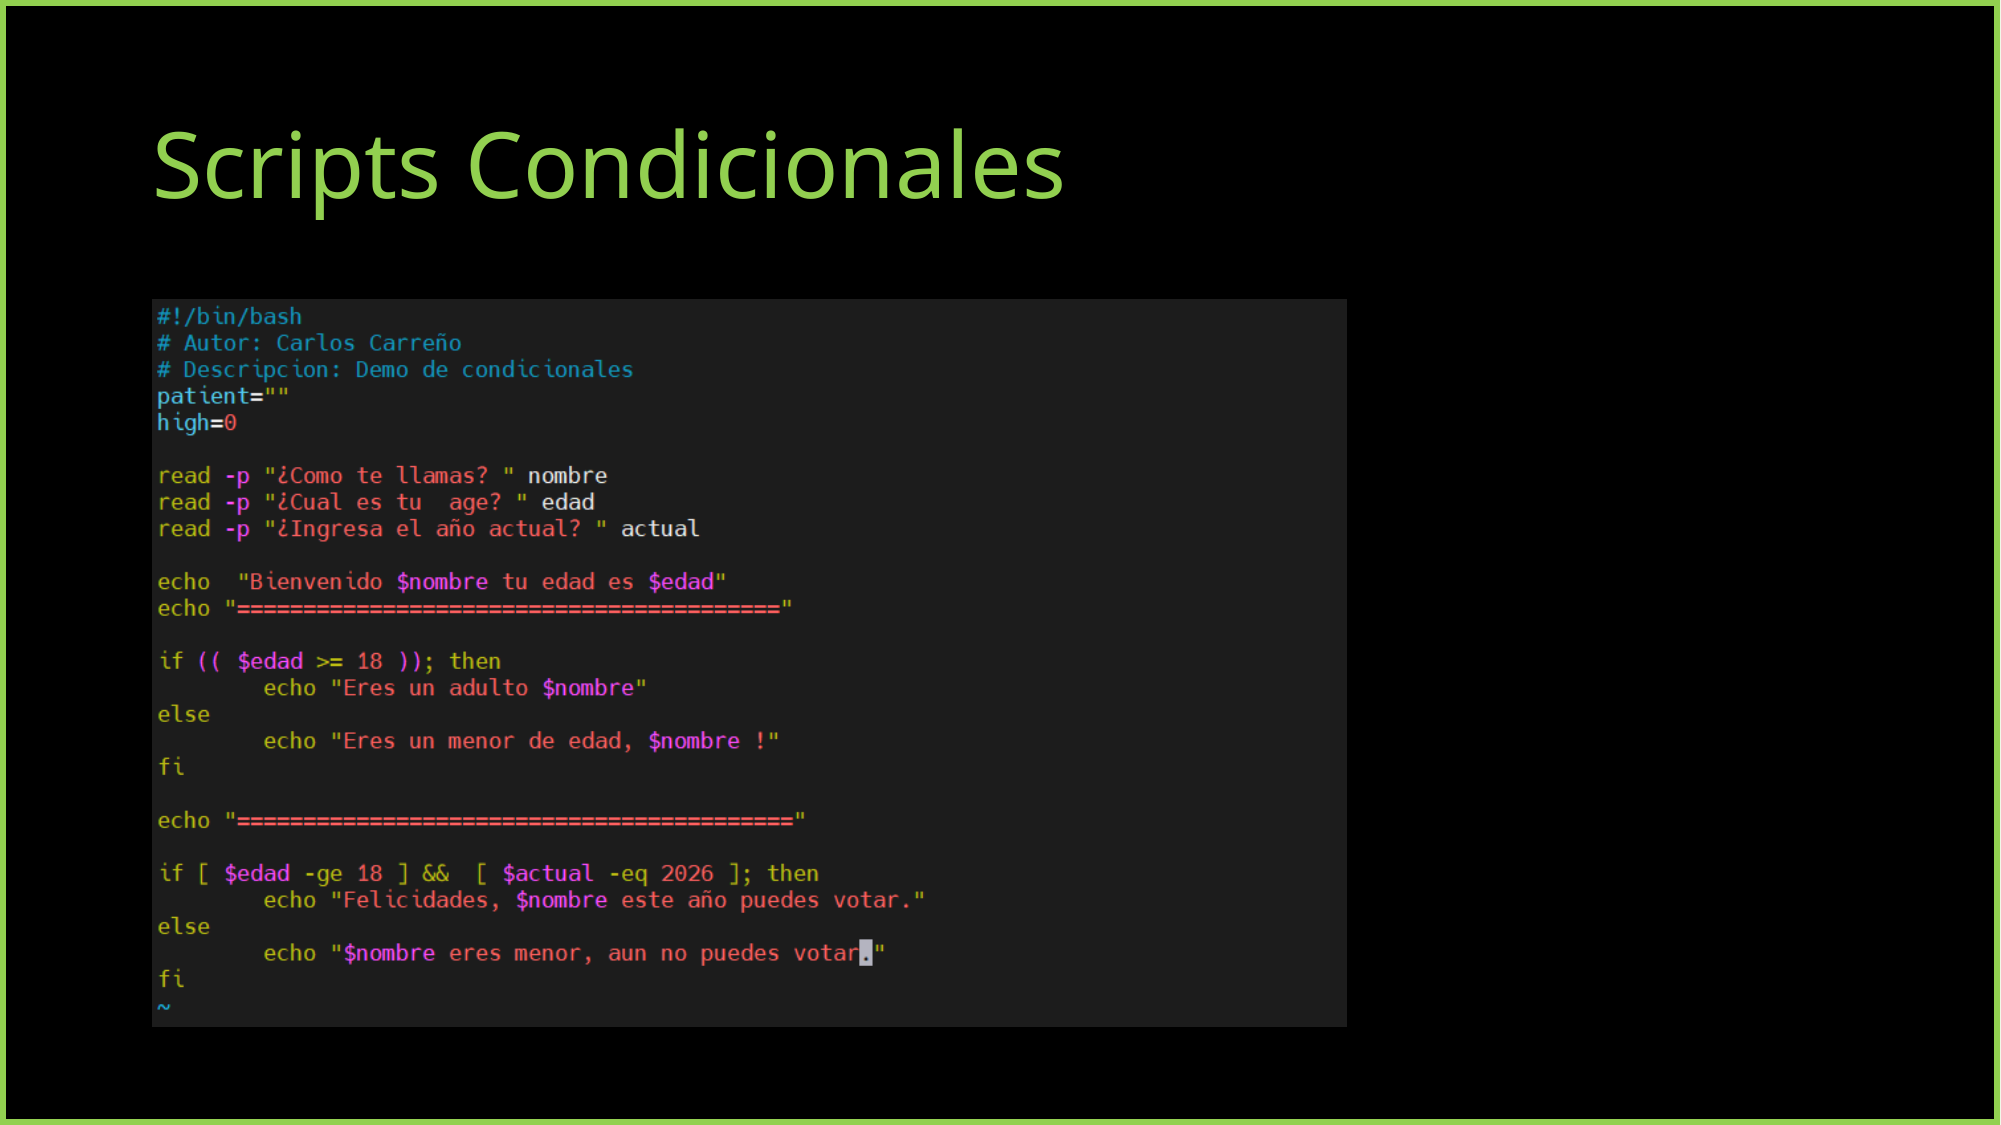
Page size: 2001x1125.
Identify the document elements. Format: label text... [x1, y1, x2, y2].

picture [152, 299, 1347, 1027]
title Scripts Condicionales [137, 59, 1863, 278]
